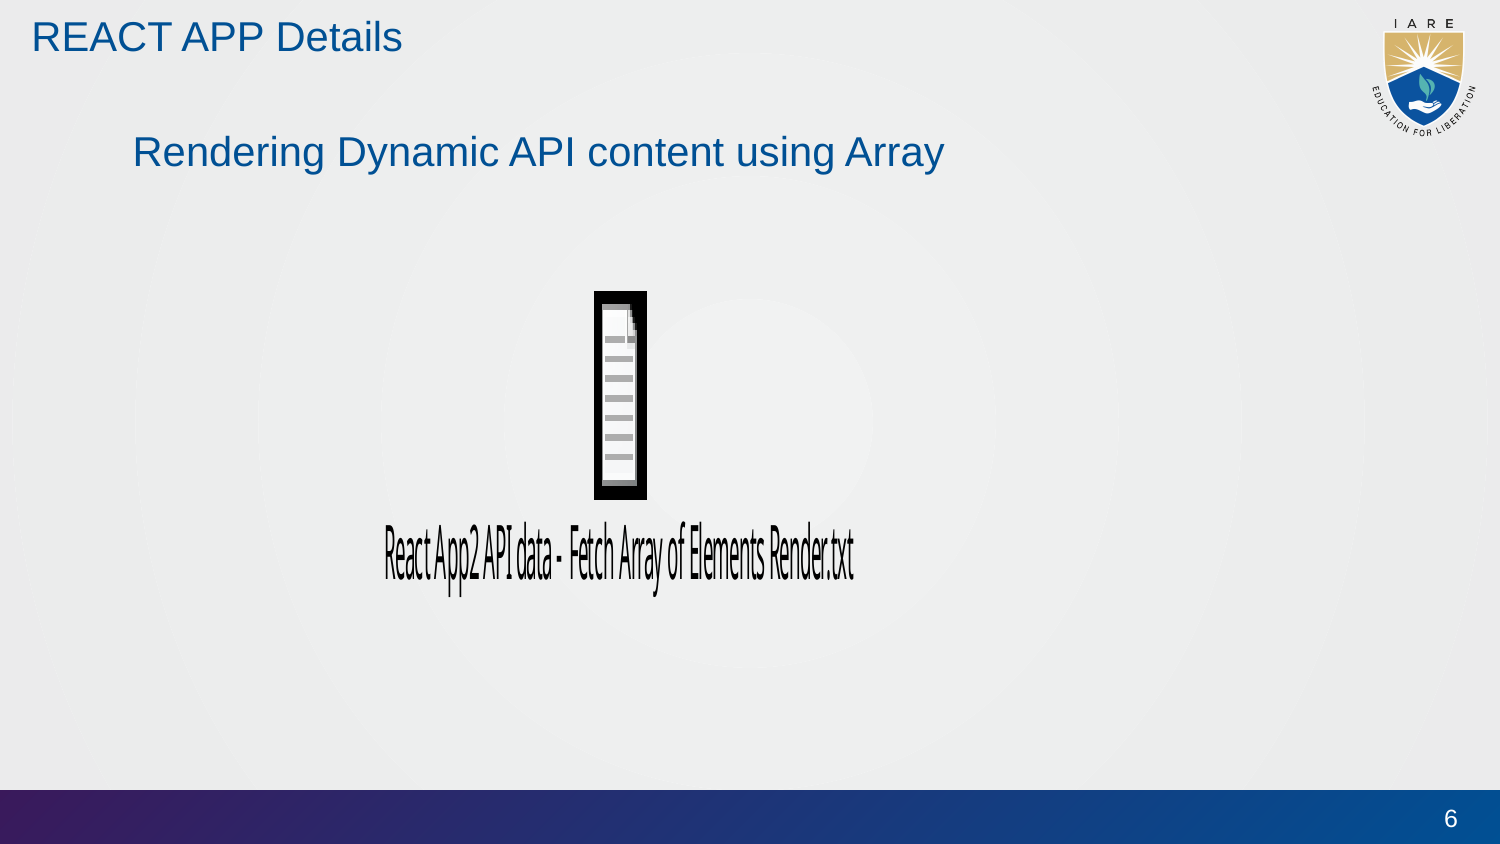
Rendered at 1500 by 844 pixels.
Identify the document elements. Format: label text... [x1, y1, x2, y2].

slide_number 6 [1388, 790, 1474, 844]
title REACT APP Details [31, 17, 1340, 69]
picture [1372, 19, 1490, 138]
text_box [325, 291, 914, 632]
text_box Rendering Dynamic API content using Array [132, 124, 1368, 175]
